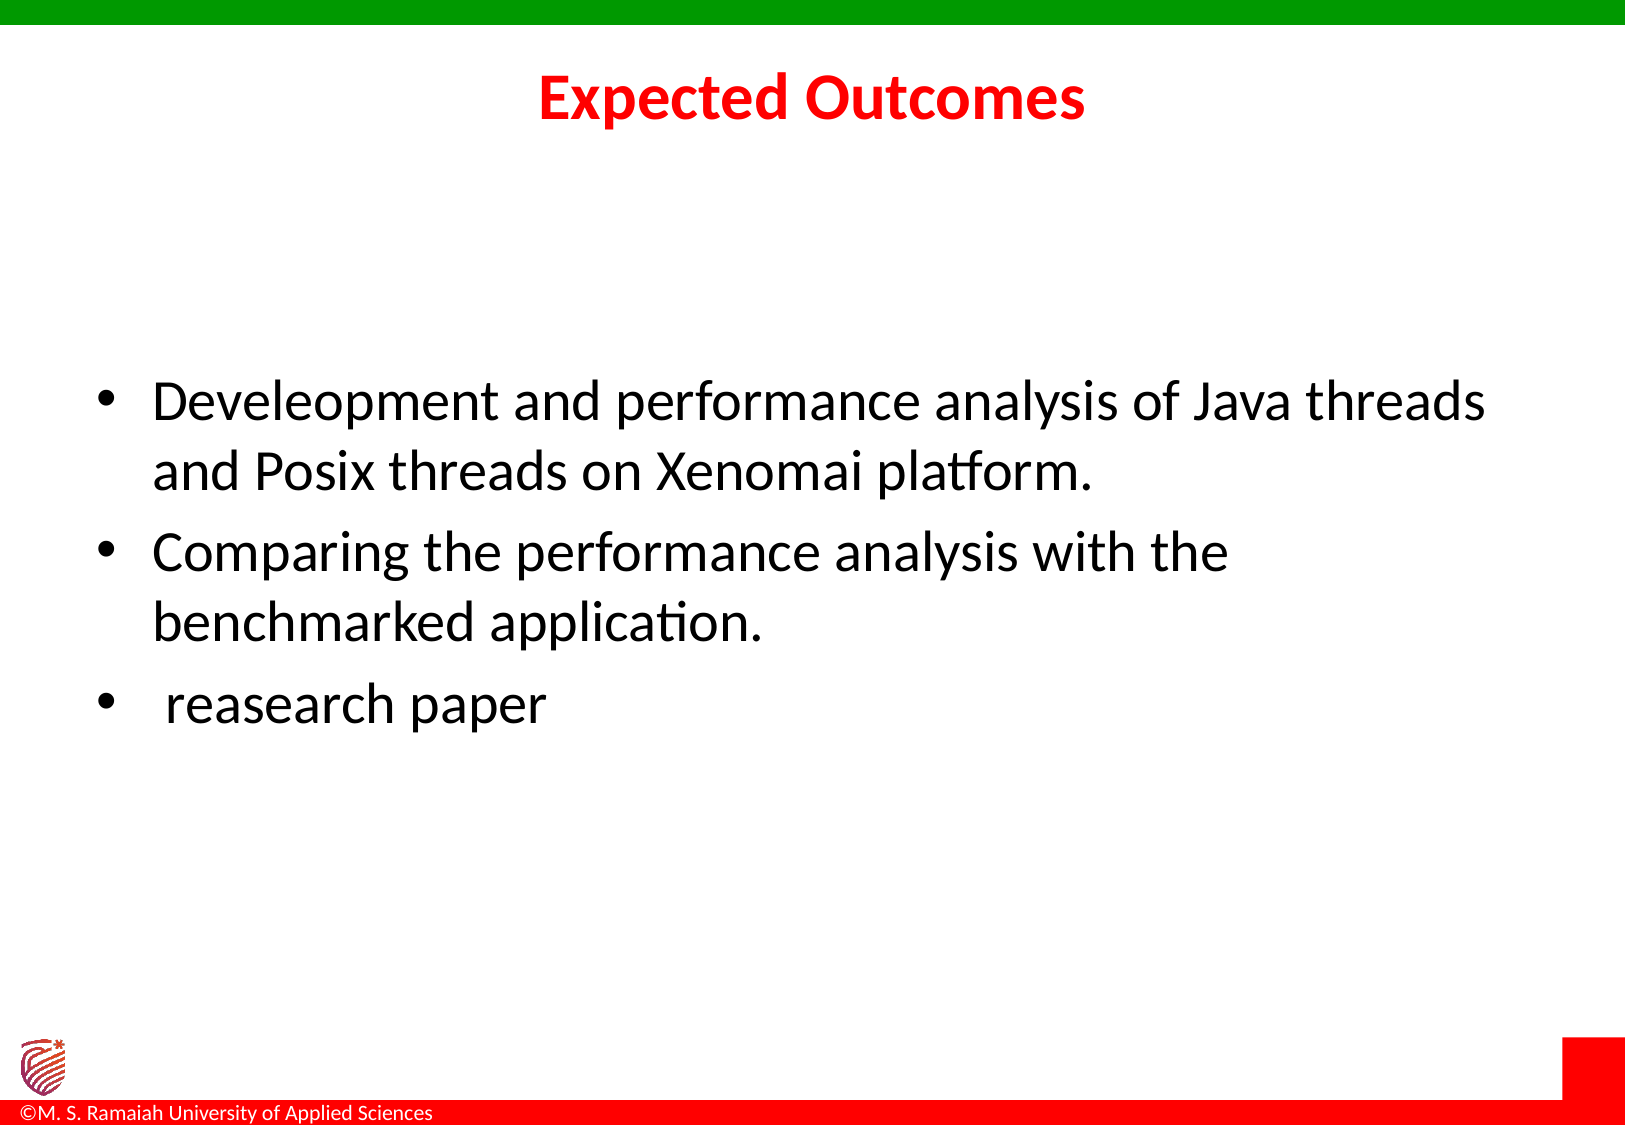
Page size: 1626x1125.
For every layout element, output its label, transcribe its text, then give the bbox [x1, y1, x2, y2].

picture [21, 1039, 65, 1096]
text_box Develeopment and performance analysis of Java threads and Posix threads on Xenomai platform. Comparing the performance analysis with the benchmarked application. reasearch paper [81, 191, 1544, 934]
title Expected Outcomes [81, 45, 1544, 173]
